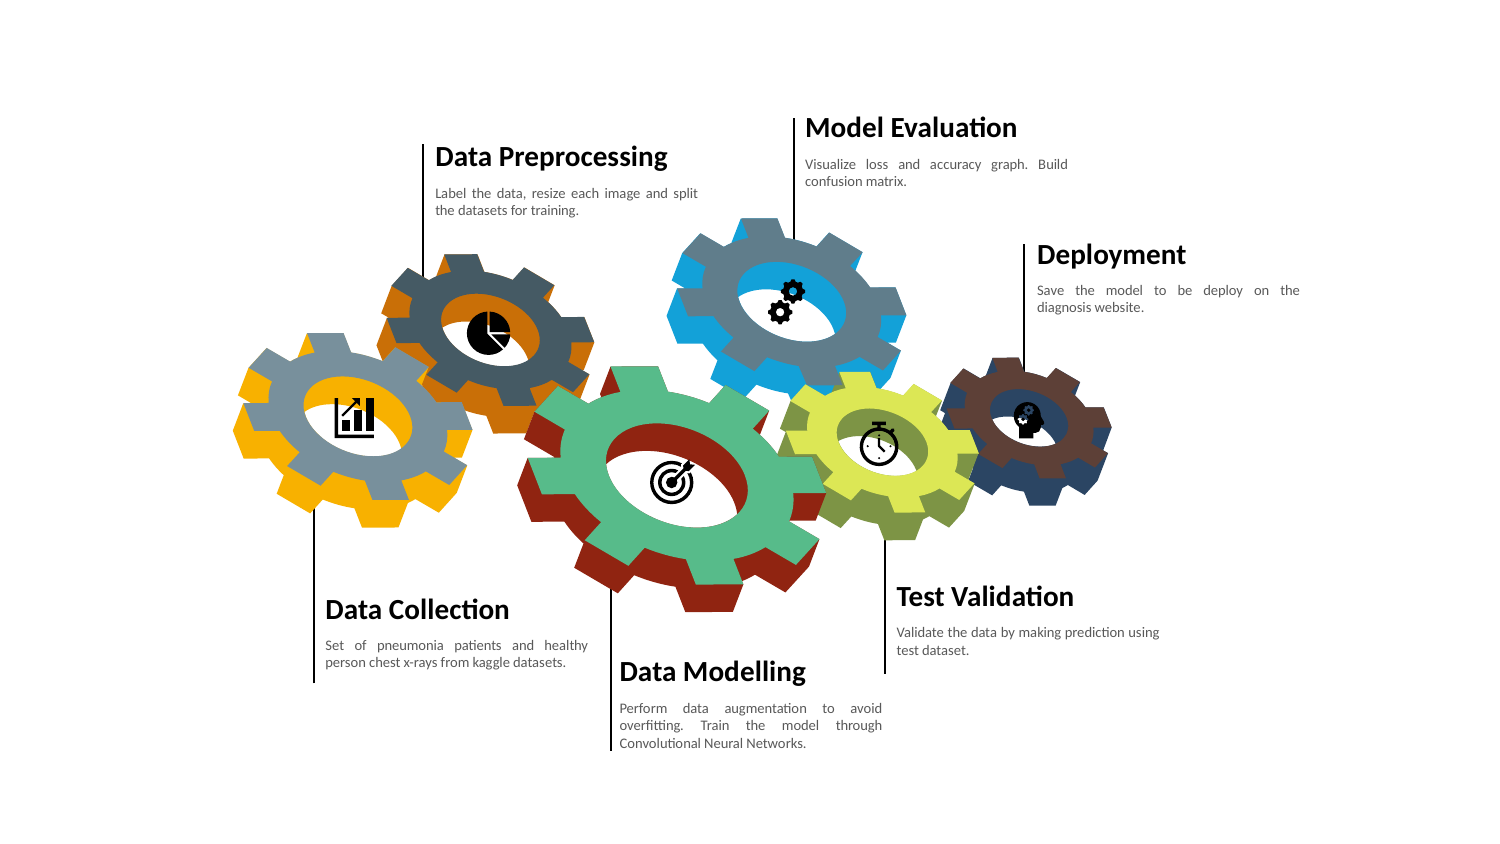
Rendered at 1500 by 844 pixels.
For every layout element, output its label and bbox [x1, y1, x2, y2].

text_box [232, 218, 1112, 613]
text_box [649, 458, 696, 505]
text_box [1013, 401, 1045, 439]
text_box [767, 278, 806, 325]
text_box [1116, 229, 1301, 338]
text_box [859, 421, 899, 467]
text_box [435, 132, 699, 216]
text_box [804, 103, 1069, 212]
text_box [466, 311, 511, 356]
text_box [325, 620, 589, 693]
text_box [896, 572, 1160, 681]
text_box [619, 647, 883, 756]
text_box [334, 397, 375, 439]
